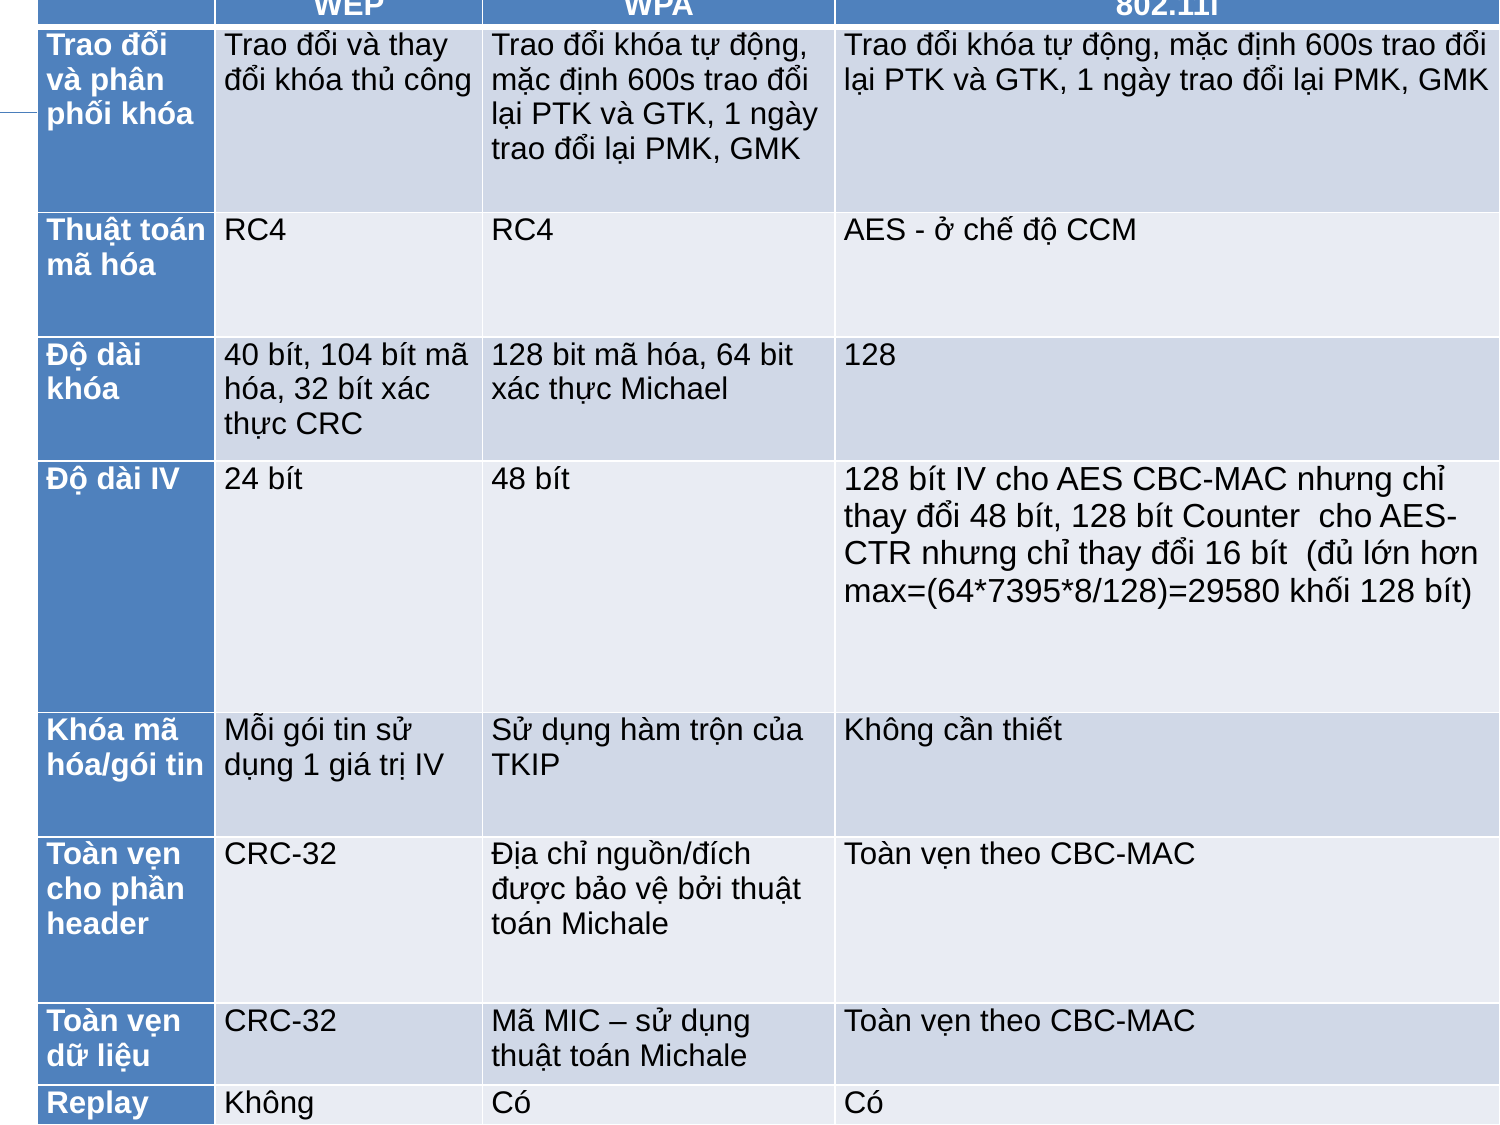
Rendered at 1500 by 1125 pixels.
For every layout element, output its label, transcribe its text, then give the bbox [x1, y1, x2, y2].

table_cell Có [836, 1086, 1499, 1124]
table_cell RC4 [483, 213, 834, 336]
table_cell Mỗi gói tin sử dụng 1 giá trị IV [216, 713, 482, 836]
table_cell Trao đổi khóa tự động, mặc định 600s trao đổi lại PTK và GTK, 1 ngày trao đổi lại PMK, GMK [836, 30, 1499, 212]
table_cell Trao đổi khóa tự động, mặc định 600s trao đổi lại PTK và GTK, 1 ngày trao đổi lại PMK, GMK [483, 30, 834, 212]
table_cell Sử dụng hàm trộn của TKIP [483, 713, 834, 836]
table_cell Không cần thiết [836, 713, 1499, 836]
table_cell Địa chỉ nguồn/đích được bảo vệ bởi thuật toán Michale [483, 838, 834, 1002]
table_cell 48 bít [483, 462, 834, 712]
table_header WEP [216, 0, 482, 24]
table_cell Toàn vẹn dữ liệu [38, 1004, 214, 1084]
table_cell CRC-32 [216, 1004, 482, 1084]
table_cell Thuật toán mã hóa [38, 213, 214, 336]
table_cell Replay [38, 1086, 214, 1124]
table_cell Độ dài IV [38, 462, 214, 712]
table_cell 40 bít, 104 bít mã hóa, 32 bít xác thực CRC [216, 338, 482, 460]
table_cell Trao đổi và thay đổi khóa thủ công [216, 30, 482, 212]
table_cell Độ dài khóa [38, 338, 214, 460]
table_cell RC4 [216, 213, 482, 336]
table_cell 128 bit mã hóa, 64 bit xác thực Michael [483, 338, 834, 460]
table_cell Toàn vẹn cho phần header [38, 838, 214, 1002]
table_cell 128 [836, 338, 1499, 460]
table_cell Khóa mã hóa/gói tin [38, 713, 214, 836]
table_cell Toàn vẹn theo CBC-MAC [836, 1004, 1499, 1084]
table_cell Mã MIC – sử dụng thuật toán Michale [483, 1004, 834, 1084]
table_header WPA [483, 0, 834, 24]
table_header 802.11i [836, 0, 1499, 24]
table_cell Trao đổi và phân phối khóa [38, 30, 214, 212]
table_cell Toàn vẹn theo CBC-MAC [836, 838, 1499, 1002]
table_cell CRC-32 [216, 838, 482, 1002]
table_cell Không [216, 1086, 482, 1124]
table_cell AES - ở chế độ CCM [836, 213, 1499, 336]
table_header [38, 0, 214, 24]
table_cell Có [483, 1086, 834, 1124]
table_cell 24 bít [216, 462, 482, 712]
table_cell 128 bít IV cho AES CBC-MAC nhưng chỉ thay đổi 48 bít, 128 bít Counter cho AES-CTR nhưng chỉ thay đổi 16 bít (đủ lớn hơn max=(64*7395*8/128)=29580 khối 128 bít) [836, 462, 1499, 712]
